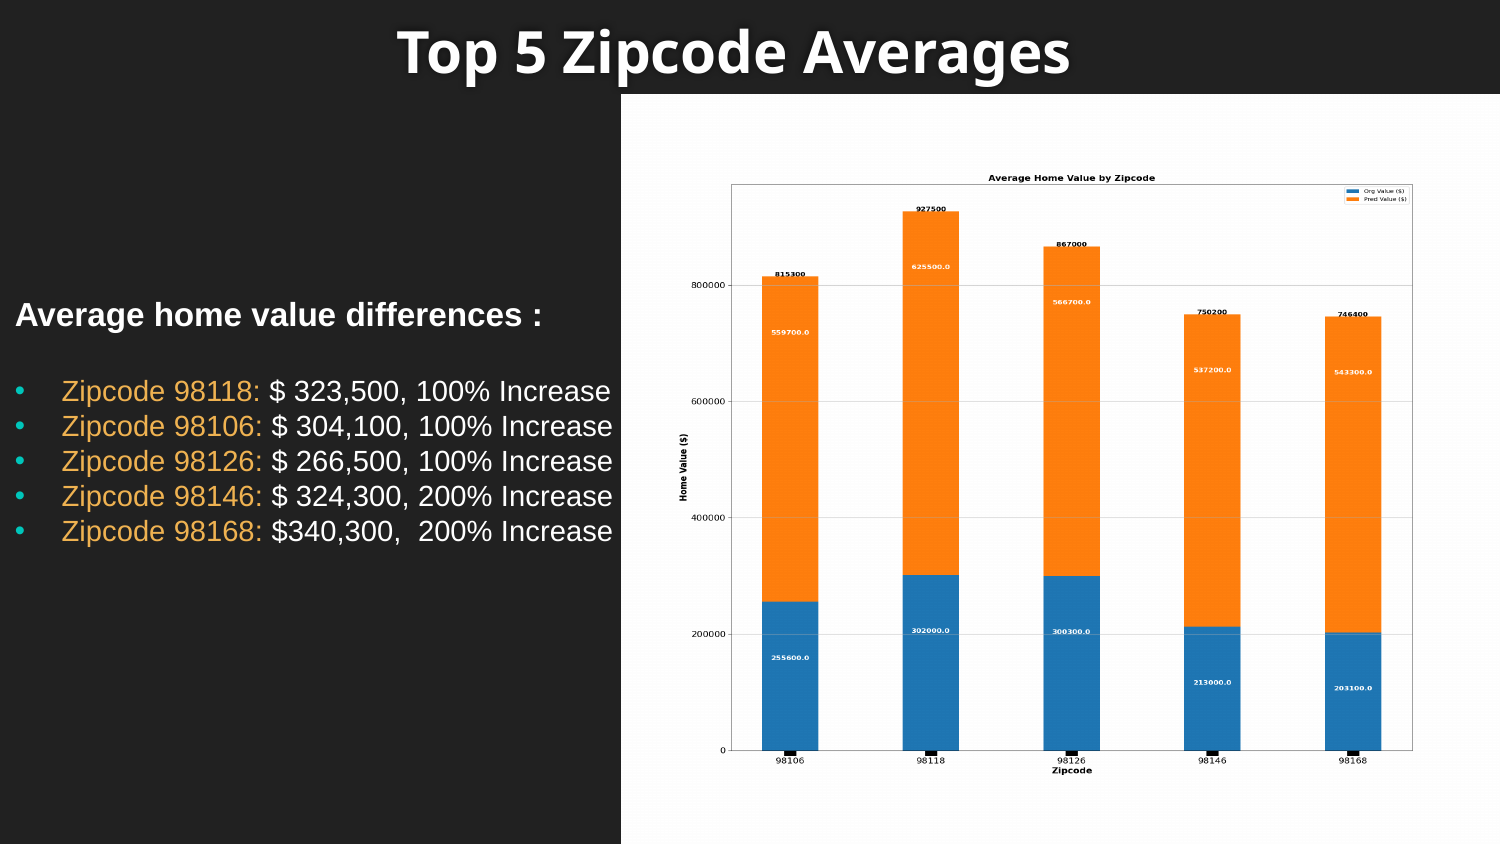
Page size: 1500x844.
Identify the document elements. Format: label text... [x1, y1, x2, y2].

text_box Average home value differences : Zipcode 98118: $ 323,500, 100% Increase Zipcode 98106: $ 304,100, 100% Increase Zipcode 98126: $ 266,500, 100% Increase Zipcode 98146: $ 324,300, 200% Increase Zipcode 98168: $340,300, 200% Increase [0, 285, 621, 555]
title Top 5 Zipcode Averages [222, 0, 1247, 95]
picture [621, 94, 1500, 844]
